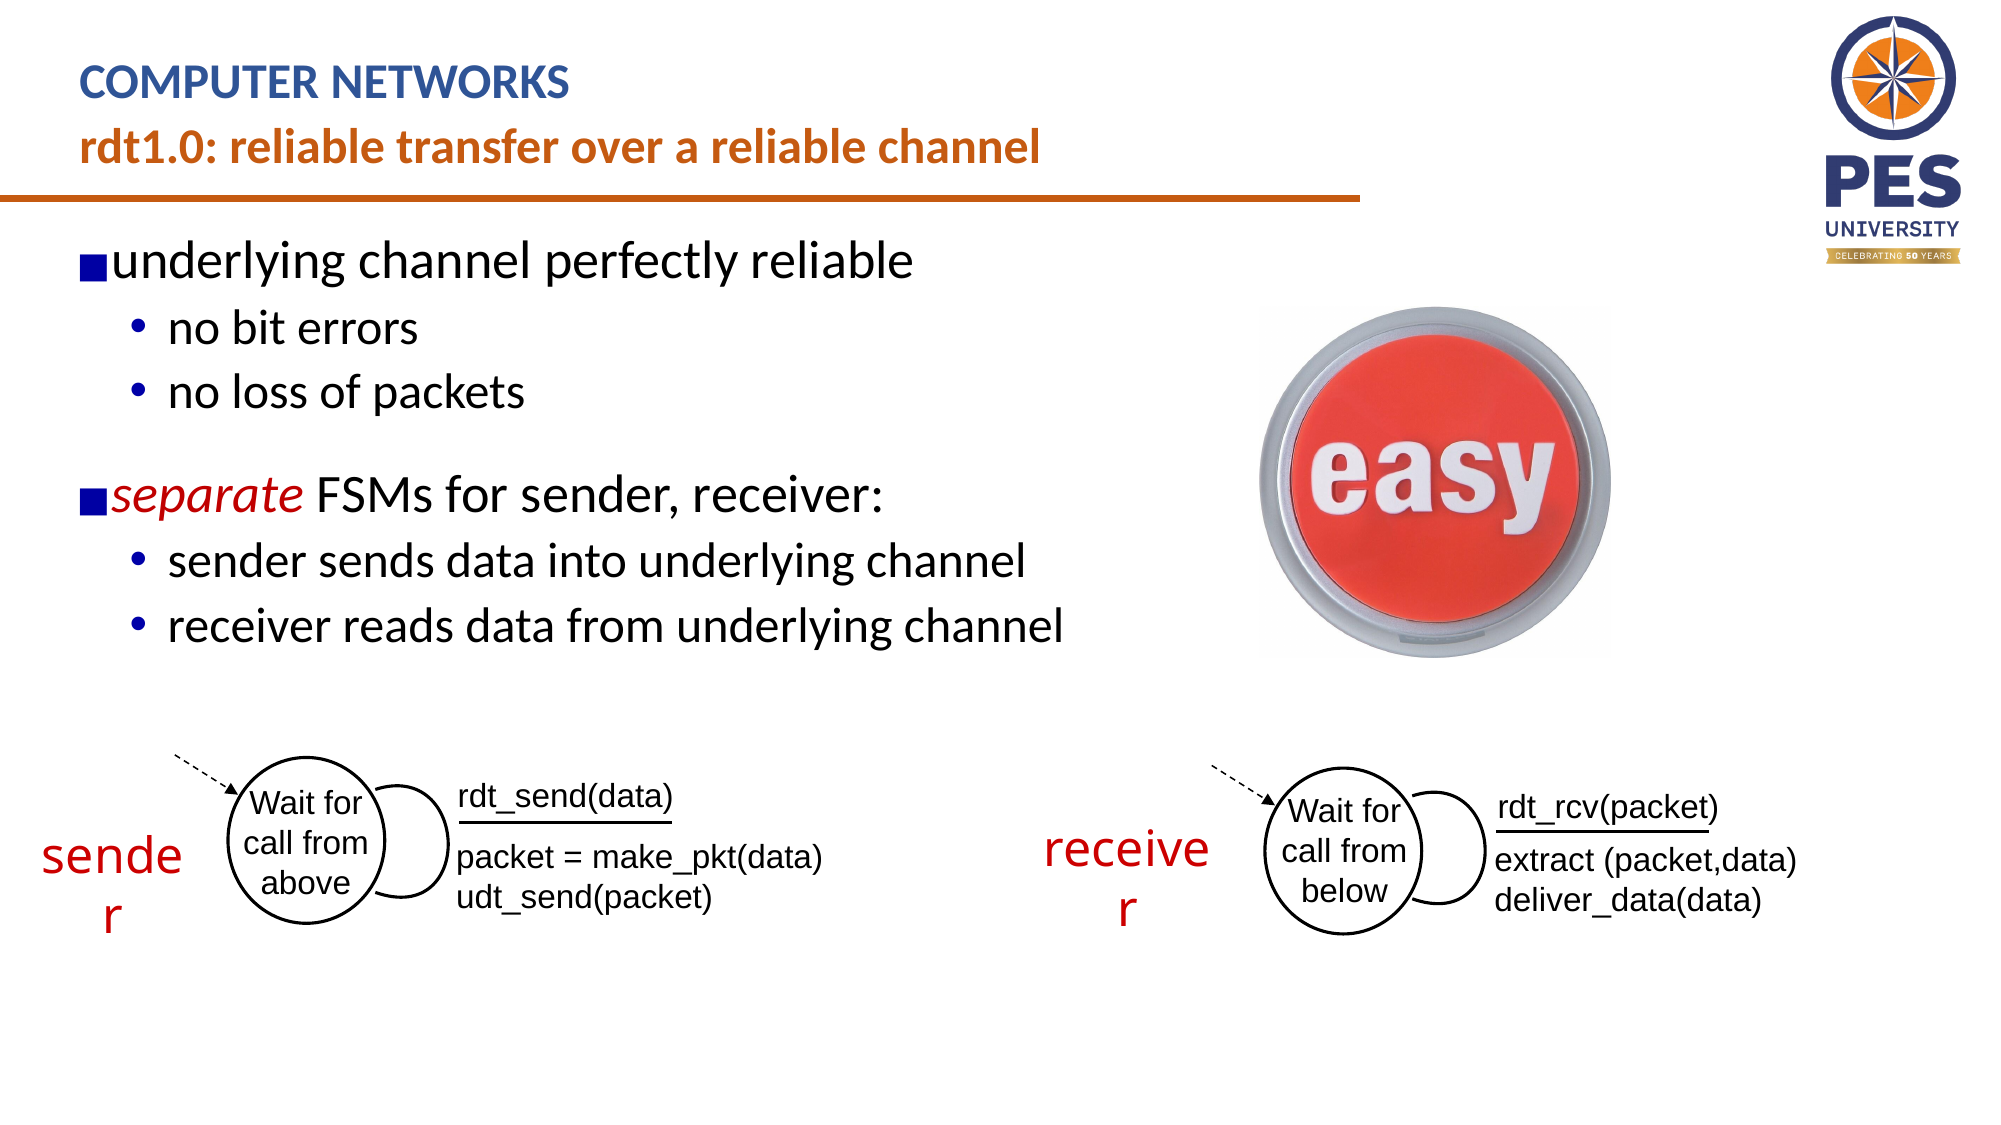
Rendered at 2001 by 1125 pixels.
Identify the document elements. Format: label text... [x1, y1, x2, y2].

text_box [1438, 792, 1486, 904]
picture [1826, 16, 1961, 264]
picture [1258, 306, 1611, 659]
text_box packet = make_pkt(data) udt_send(packet) [441, 828, 882, 927]
text_box rdt1.0: reliable transfer over a reliable channel [64, 106, 1510, 183]
text_box separate FSMs for sender, receiver: sender sends data into underlying channel receiver reads data from underlying channel [38, 458, 1121, 707]
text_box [1481, 777, 1736, 834]
text_box [401, 785, 441, 898]
text_box extract (packet,data) deliver_data(data) [1479, 830, 1888, 901]
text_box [442, 766, 813, 837]
text_box underlying channel perfectly reliable no bit errors no loss of packets [38, 224, 1334, 721]
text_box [1024, 765, 1435, 935]
text_box COMPUTER NETWORKS [64, 41, 1295, 106]
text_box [23, 754, 397, 924]
